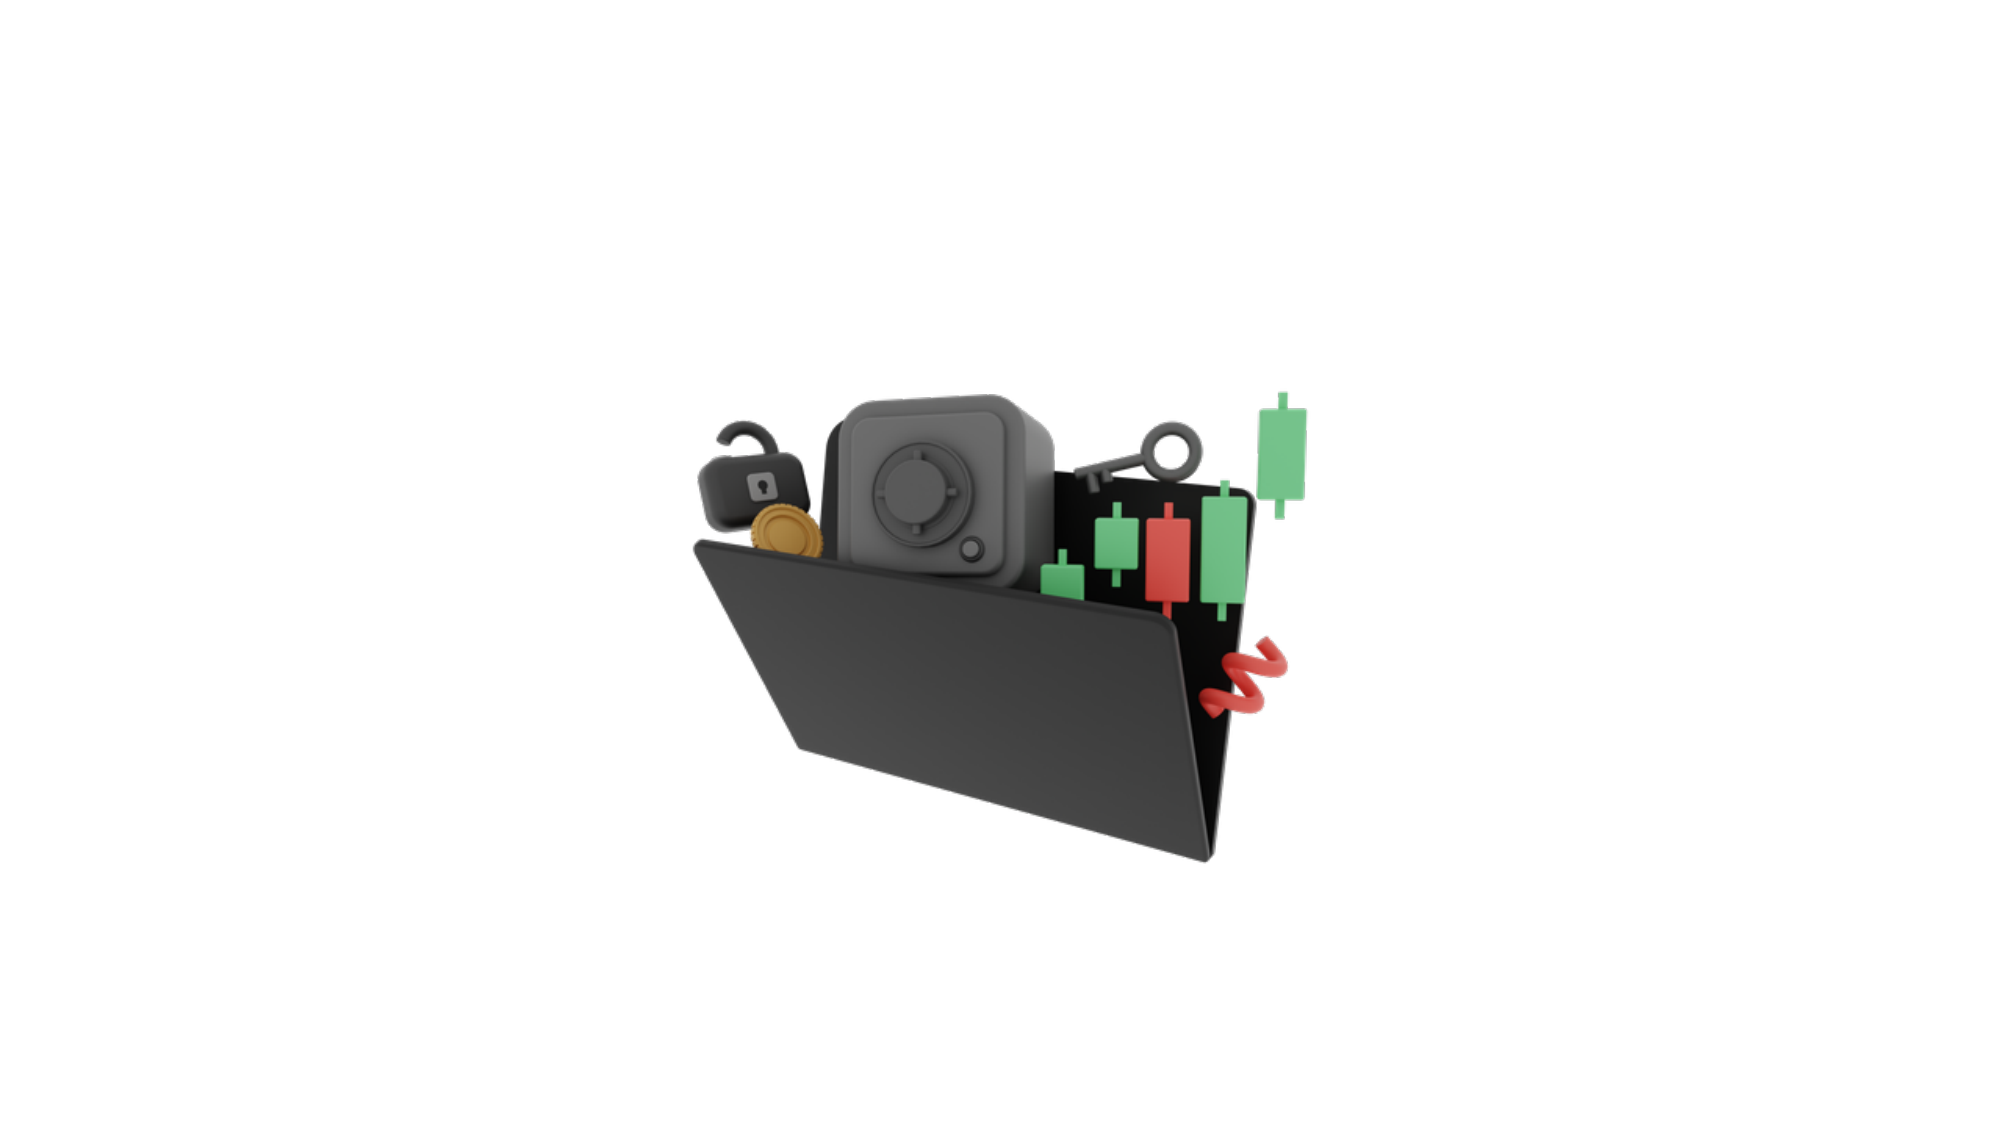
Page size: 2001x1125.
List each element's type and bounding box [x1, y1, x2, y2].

picture [648, 210, 1352, 914]
